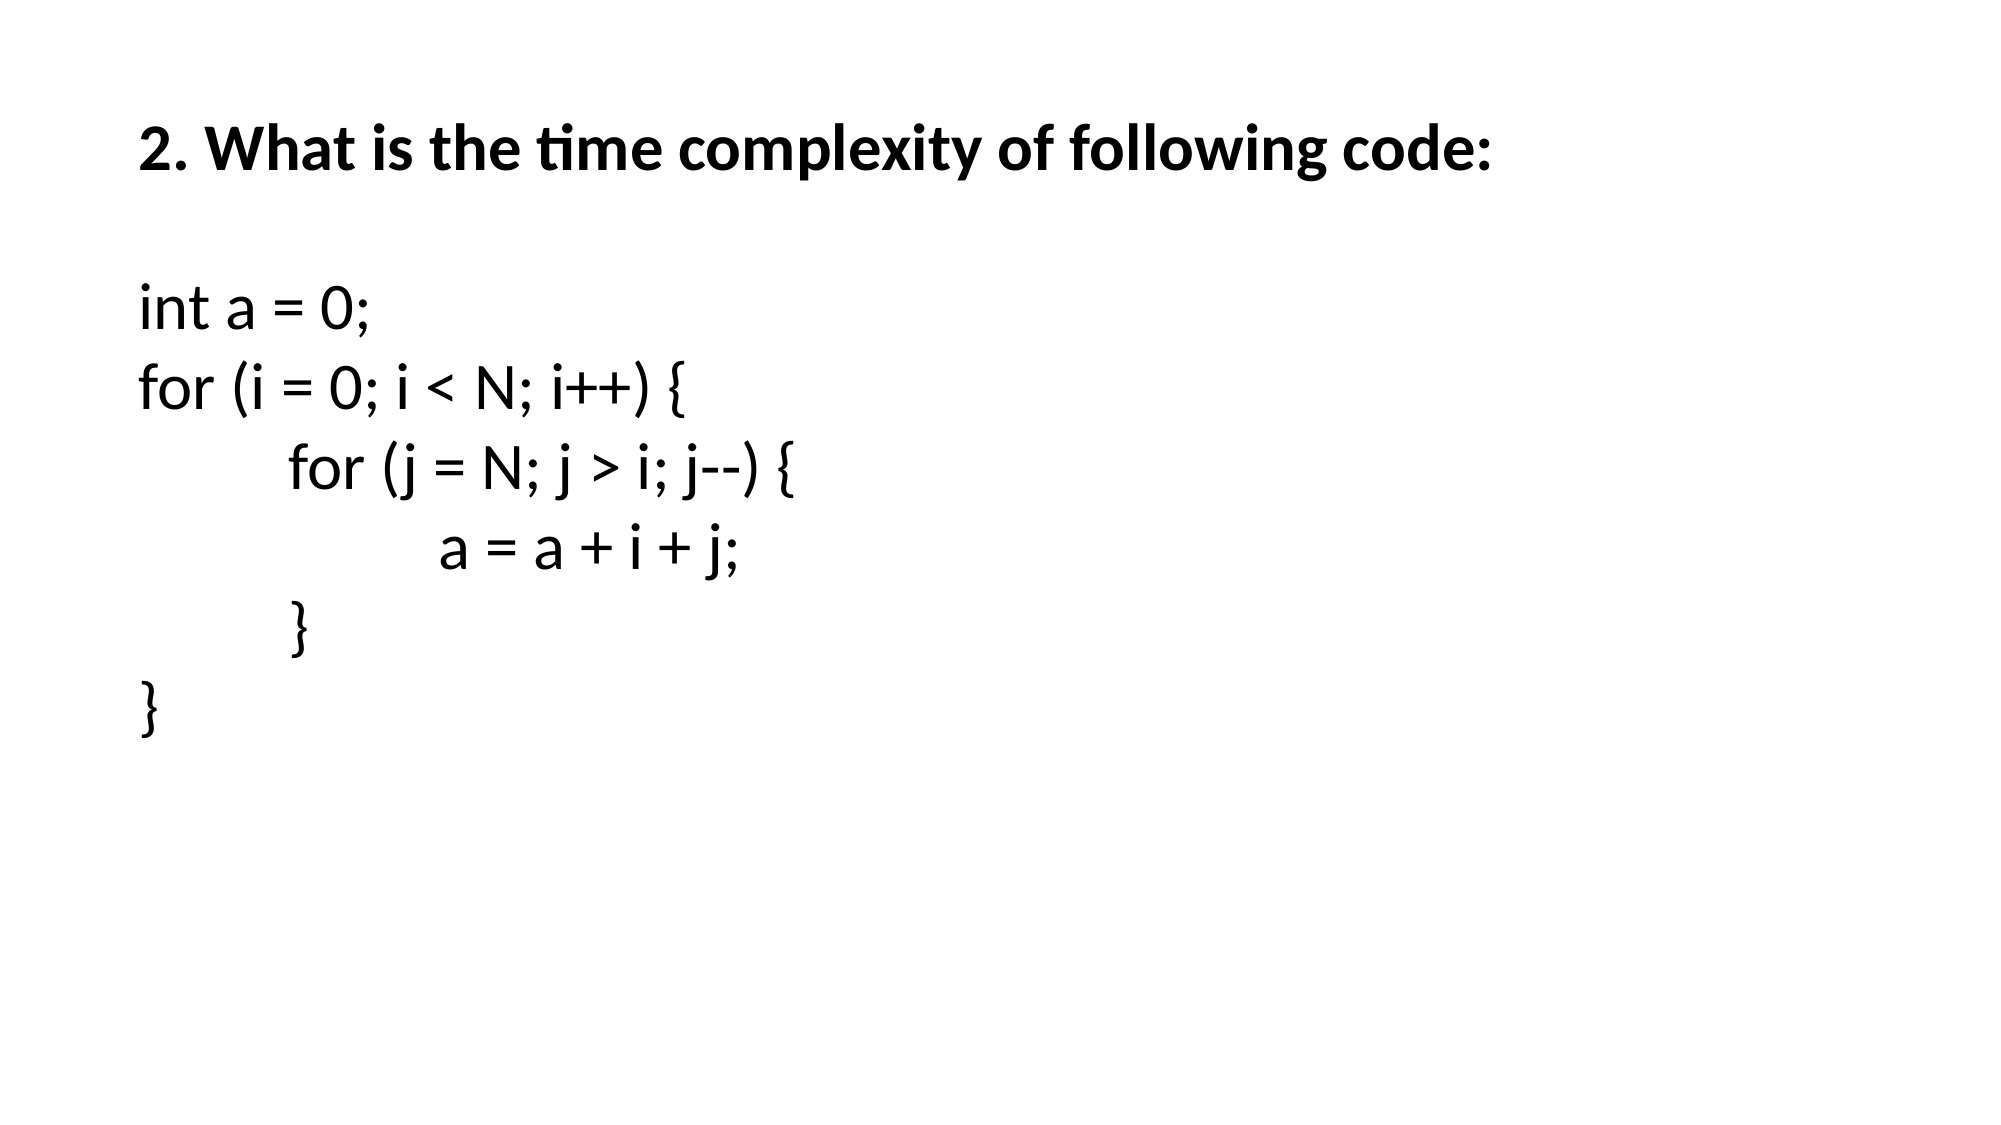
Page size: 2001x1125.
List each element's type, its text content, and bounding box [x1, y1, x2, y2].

text_box 2. What is the time complexity of following code: int a = 0; for (i = 0; i < N; i++) { for (j = N; j > i; j--) { a = a + i + j; } } [123, 95, 1946, 751]
